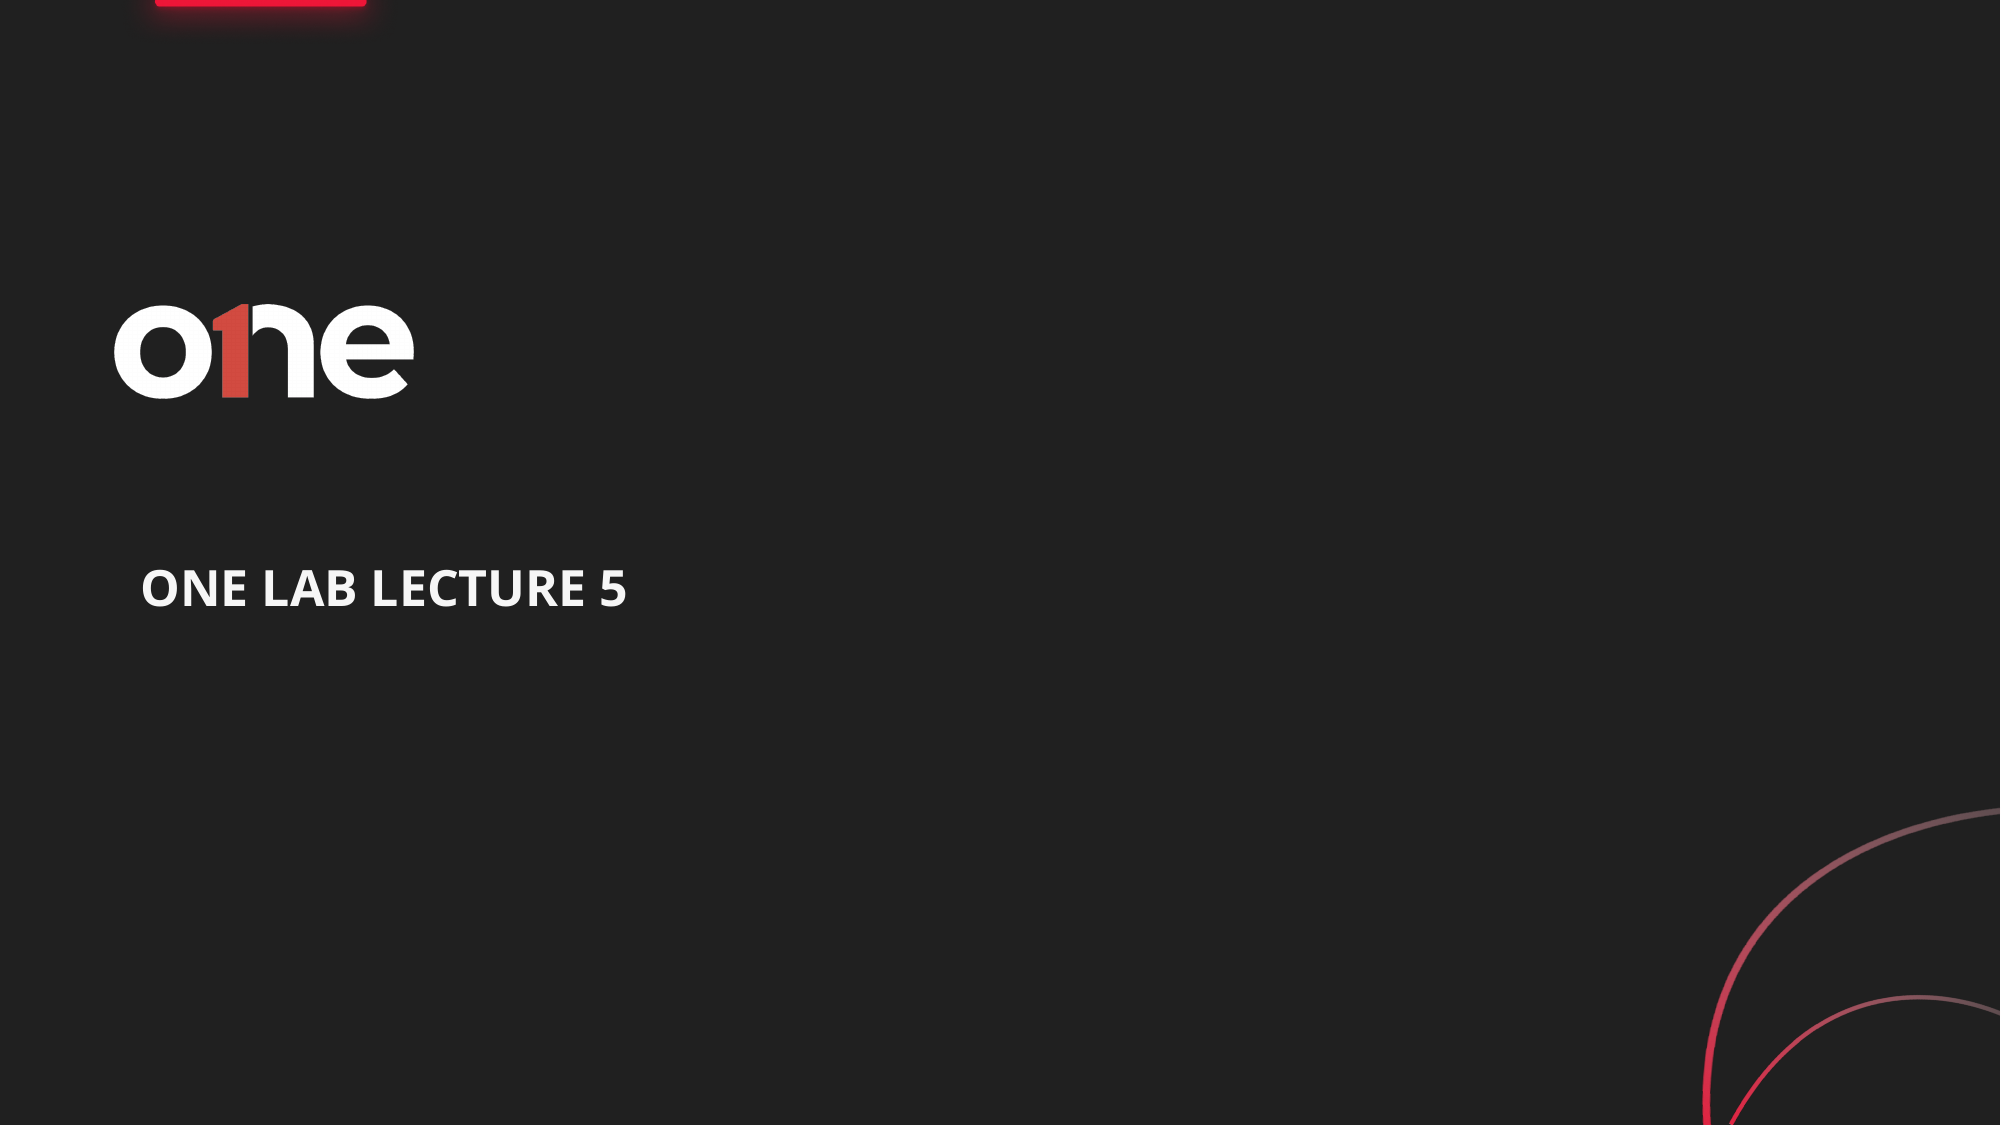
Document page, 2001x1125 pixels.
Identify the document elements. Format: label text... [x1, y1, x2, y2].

picture [114, 304, 414, 399]
picture [114, 0, 405, 47]
picture [1665, 712, 2001, 1125]
text_box ONE LAB LECTURE 5 [125, 533, 1703, 625]
